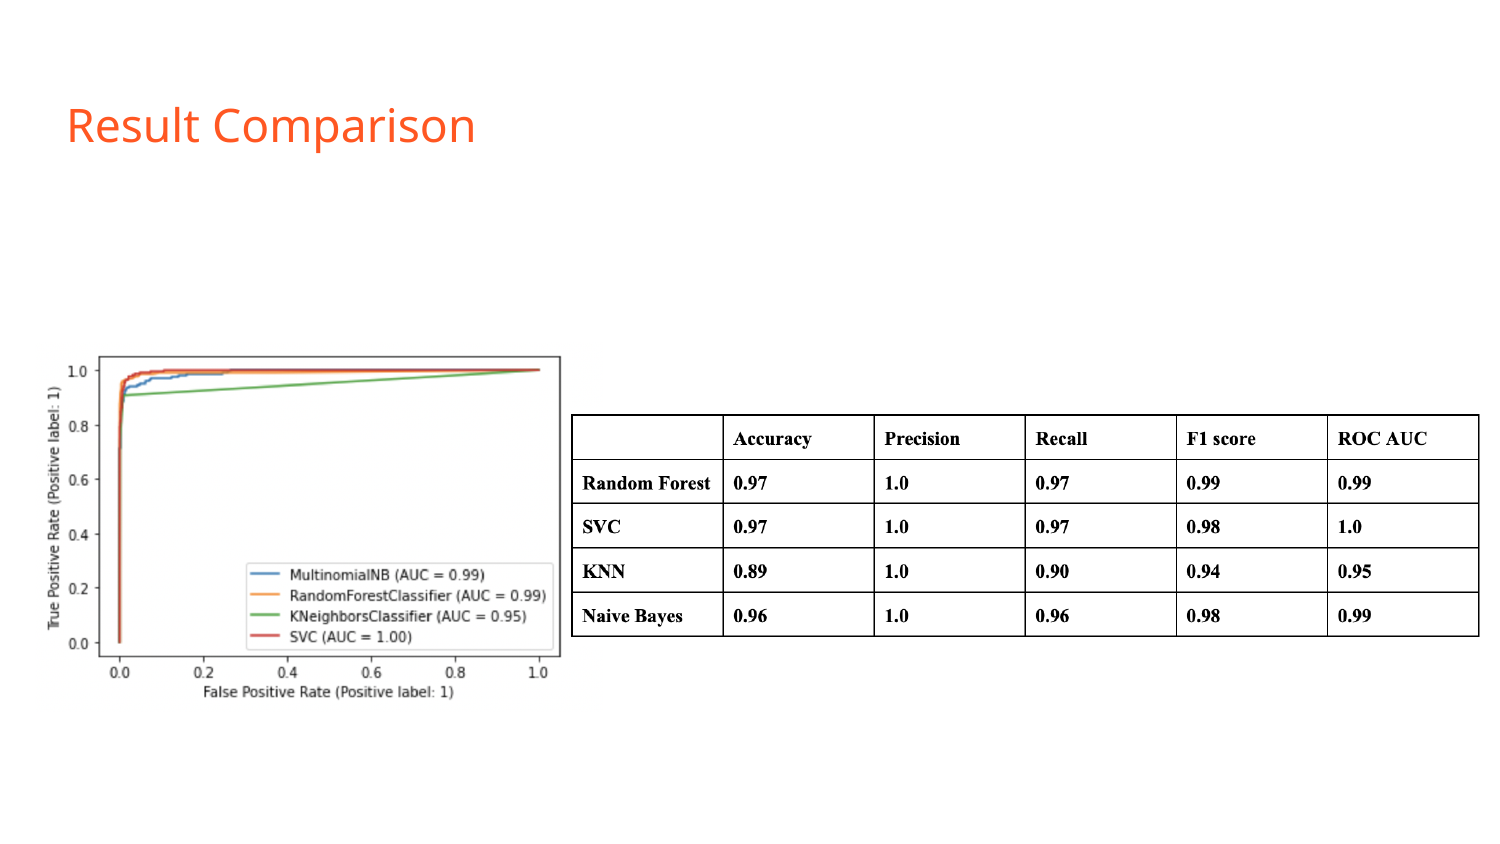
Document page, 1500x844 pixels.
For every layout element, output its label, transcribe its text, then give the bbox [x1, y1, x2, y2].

title Result Comparison [51, 72, 1449, 167]
picture [35, 342, 1487, 713]
